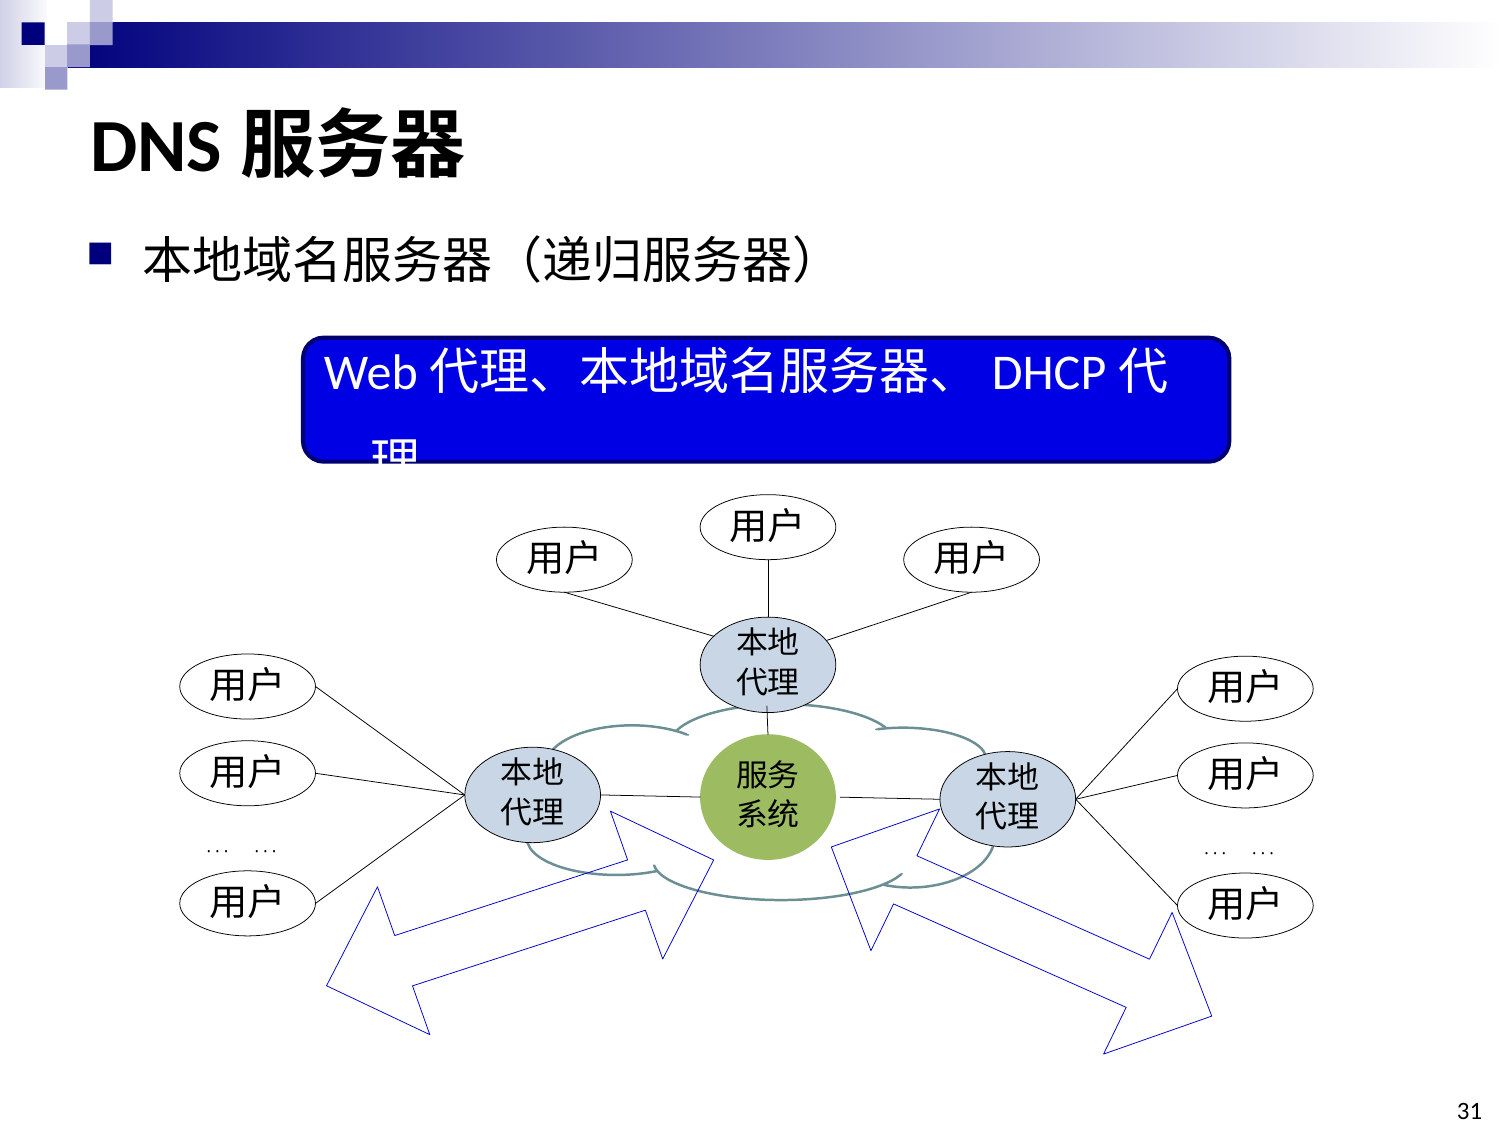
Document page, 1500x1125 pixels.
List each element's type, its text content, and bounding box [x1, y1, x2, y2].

list 本地域名服务器（递归服务器） [71, 190, 1422, 965]
title DNS服务器 [75, 75, 1425, 209]
text_box Web代理、本地域名服务器、DHCP代理 [300, 335, 1232, 464]
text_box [175, 490, 1318, 1091]
slide_number 31 [1448, 1100, 1483, 1125]
